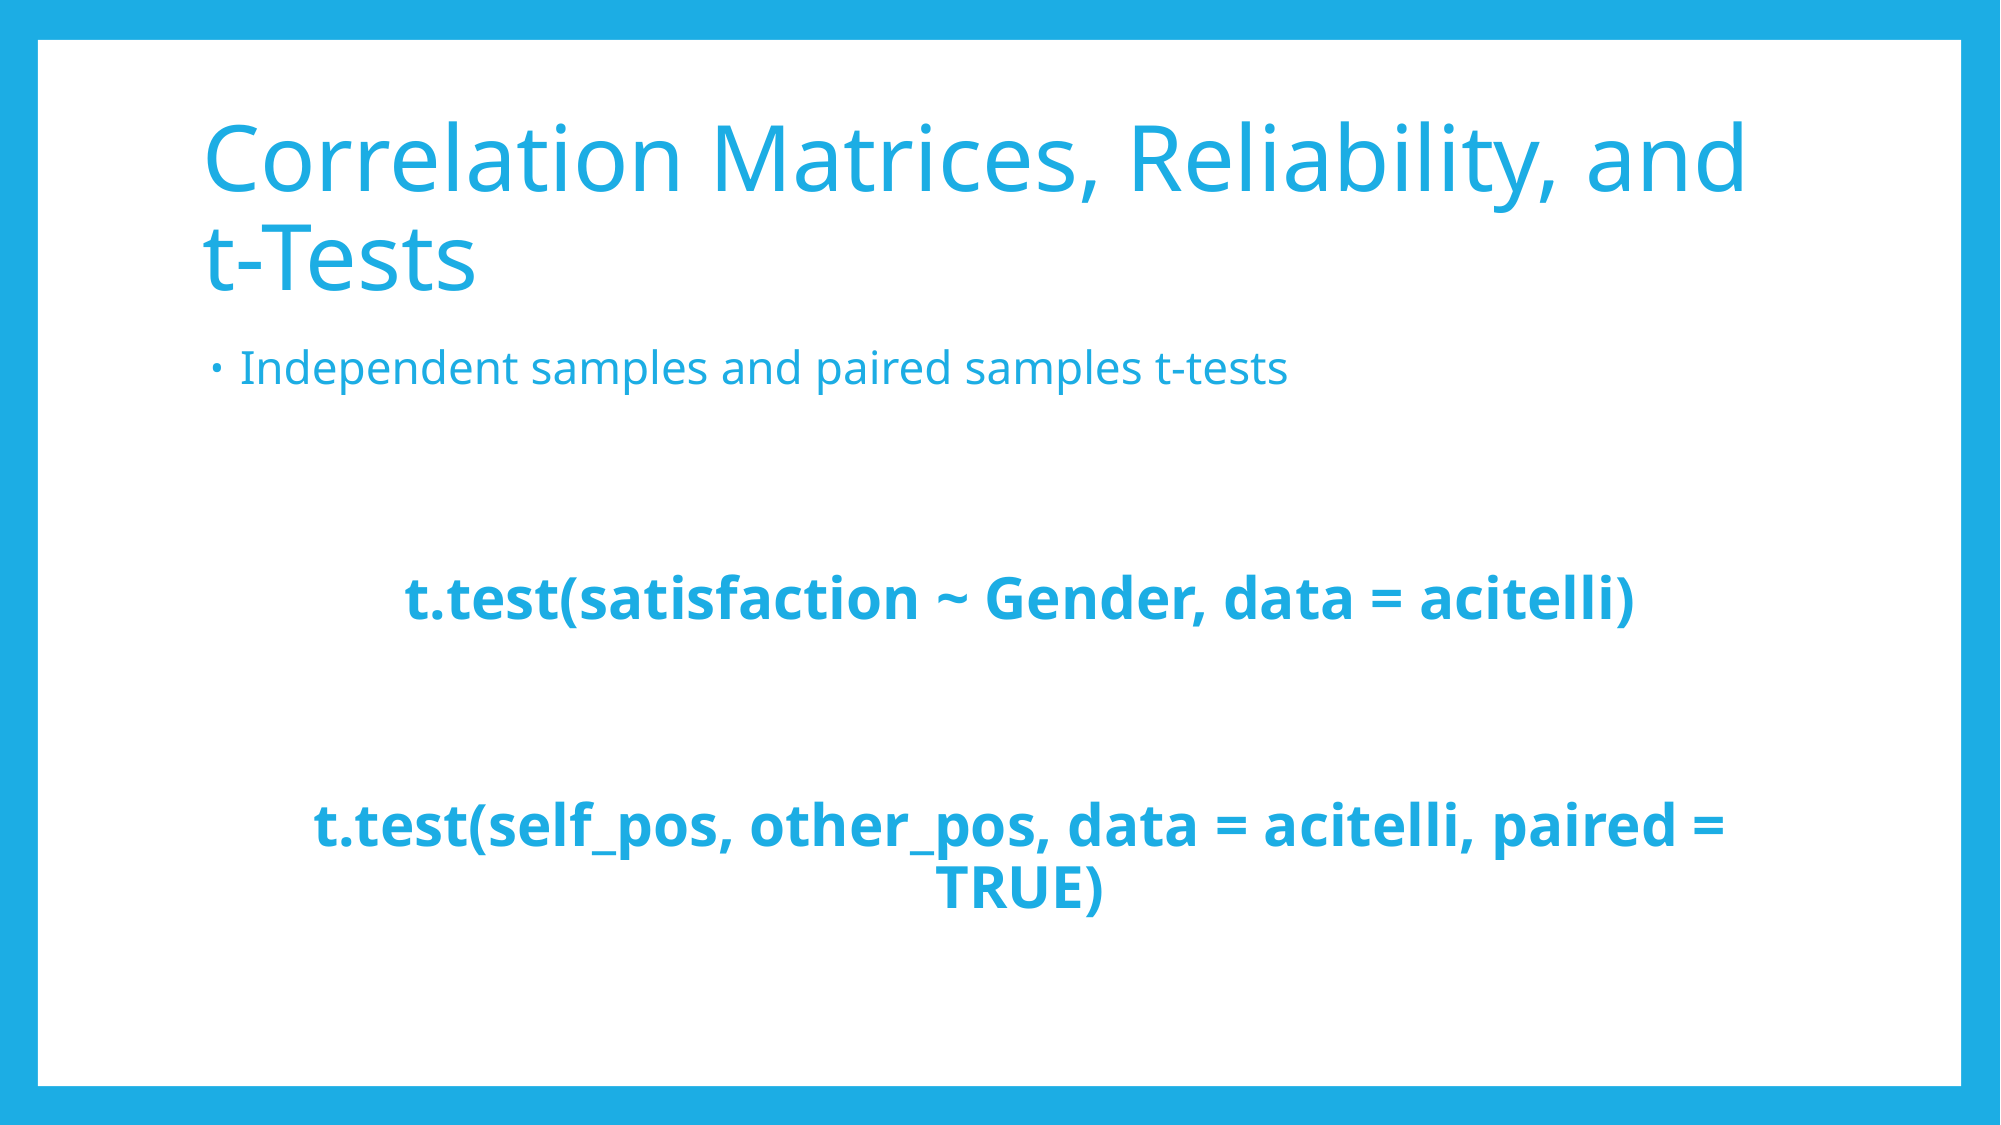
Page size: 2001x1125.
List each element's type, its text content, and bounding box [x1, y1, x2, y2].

list Independent samples and paired samples t-tests t.test(satisfaction ~ Gender, data = acitelli) t.test(self_pos, other_pos, data = acitelli, paired = TRUE) [187, 337, 1808, 1000]
title Correlation Matrices, Reliability, and t-Tests [187, 99, 1808, 323]
